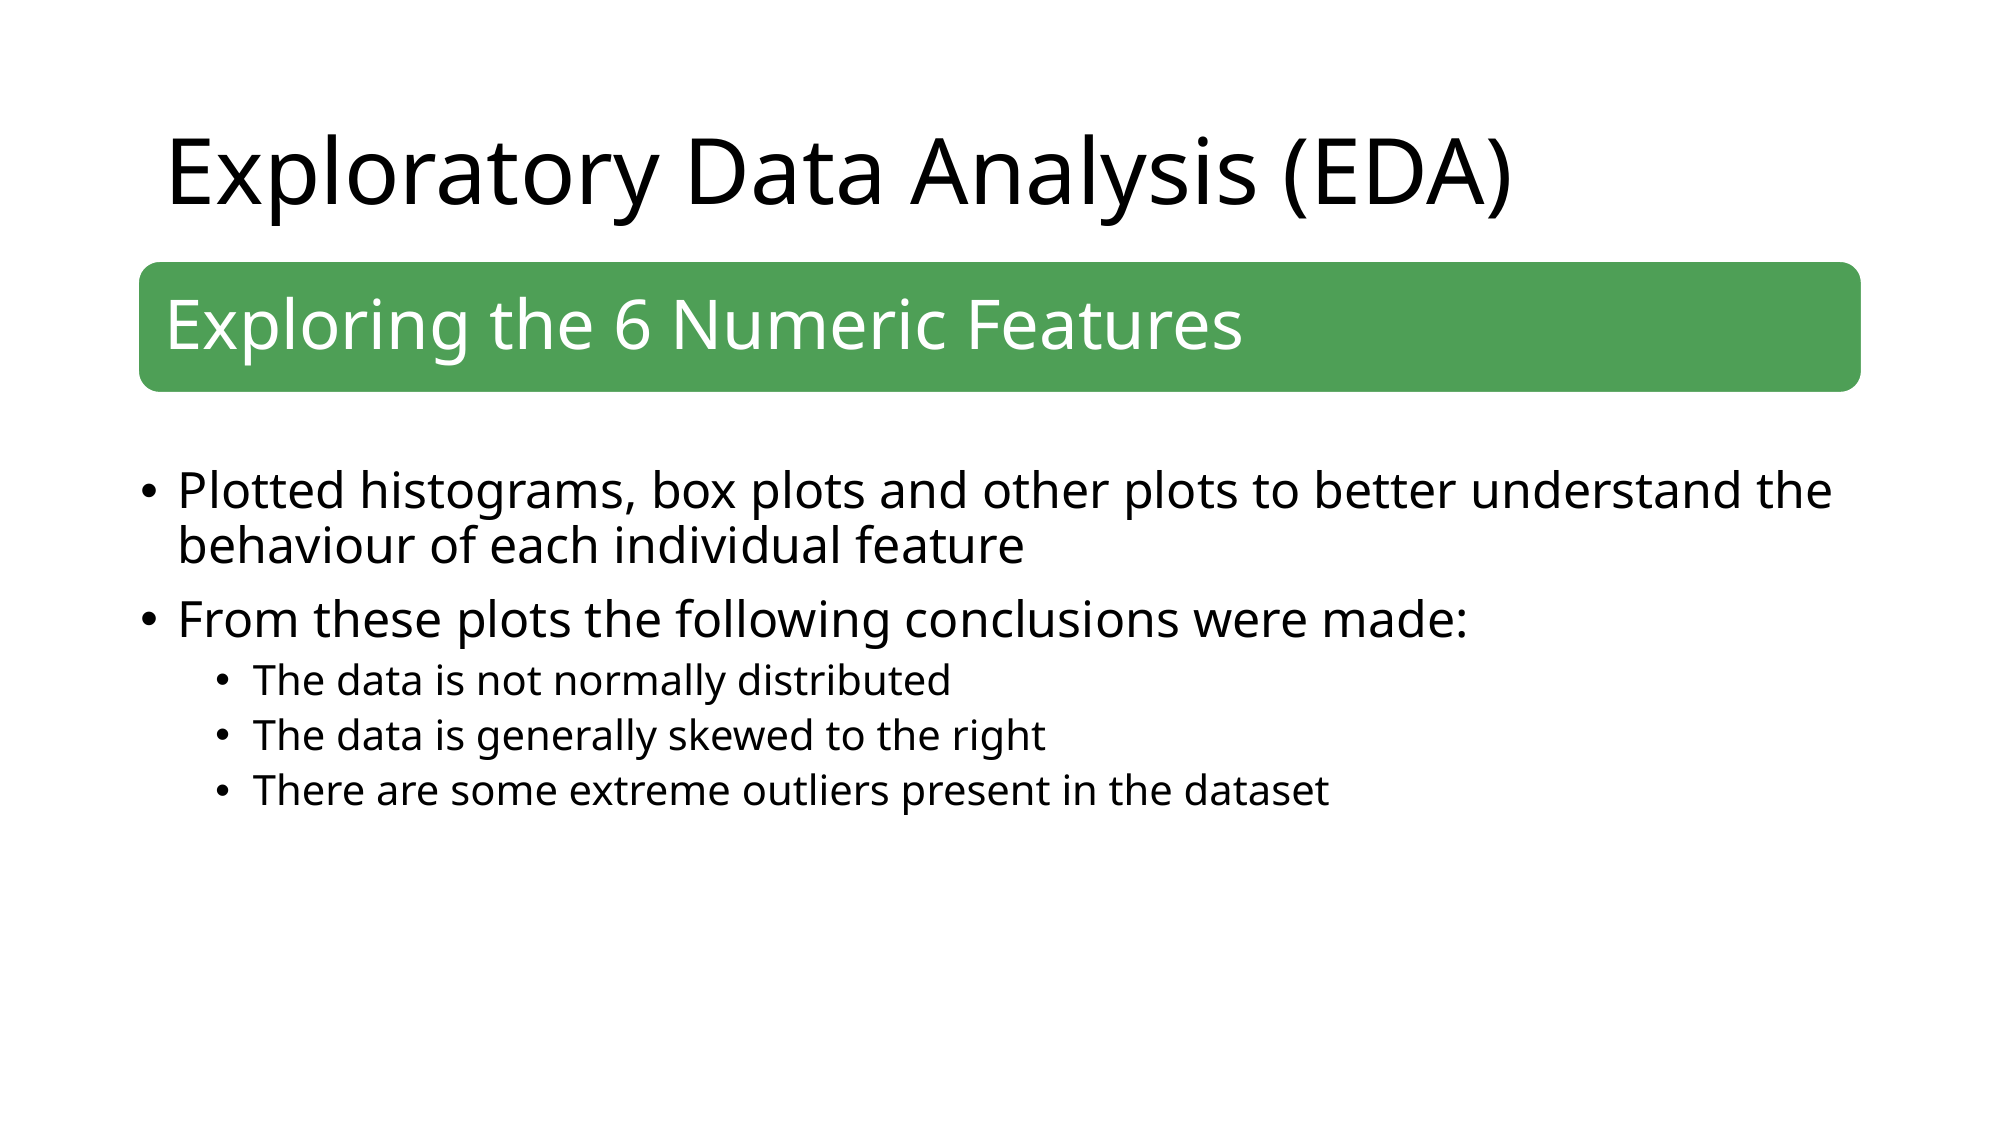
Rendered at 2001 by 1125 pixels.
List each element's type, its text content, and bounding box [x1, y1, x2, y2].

list Exploring the 6 Numeric Features Plotted histograms, box plots and other plots to better understand the behaviour of each individual feature From these plots the following conclusions were made: The data is not normally distributed The data is generally skewed to the right There are some extreme outliers present in the dataset [125, 290, 1851, 1005]
title Exploratory Data Analysis (EDA) [149, 66, 1875, 284]
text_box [136, 259, 1863, 394]
